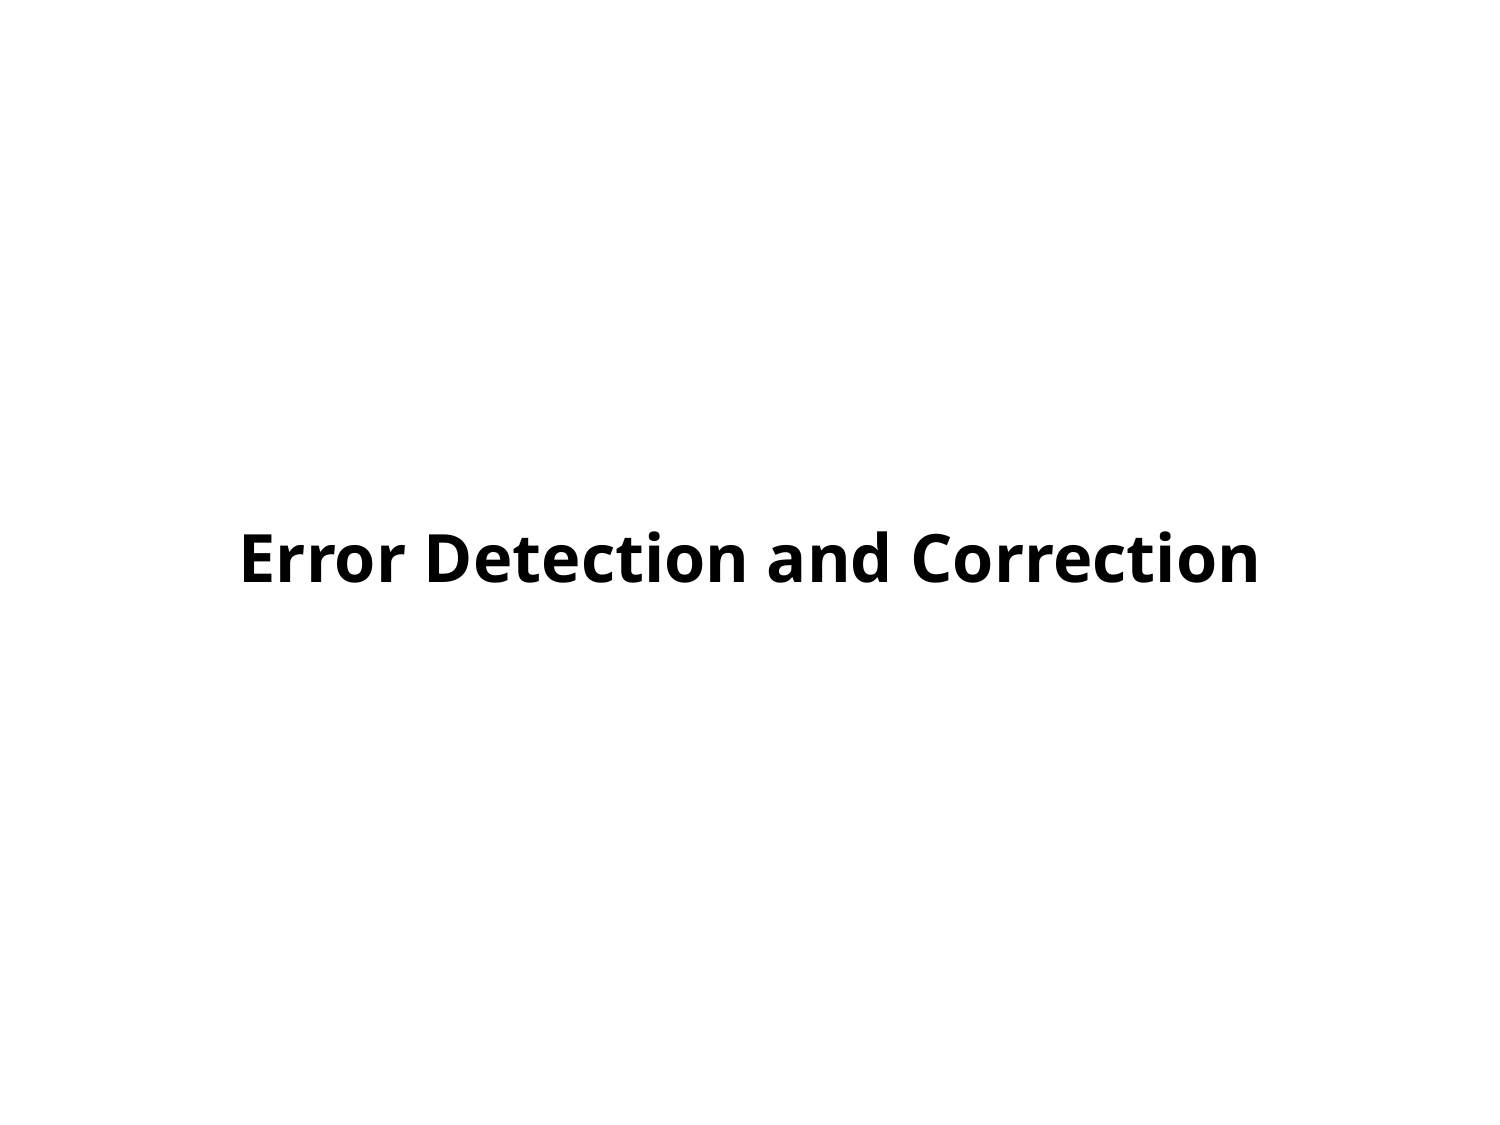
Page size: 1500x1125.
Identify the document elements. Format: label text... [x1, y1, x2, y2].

title Error Detection and Correction [112, 349, 1388, 763]
